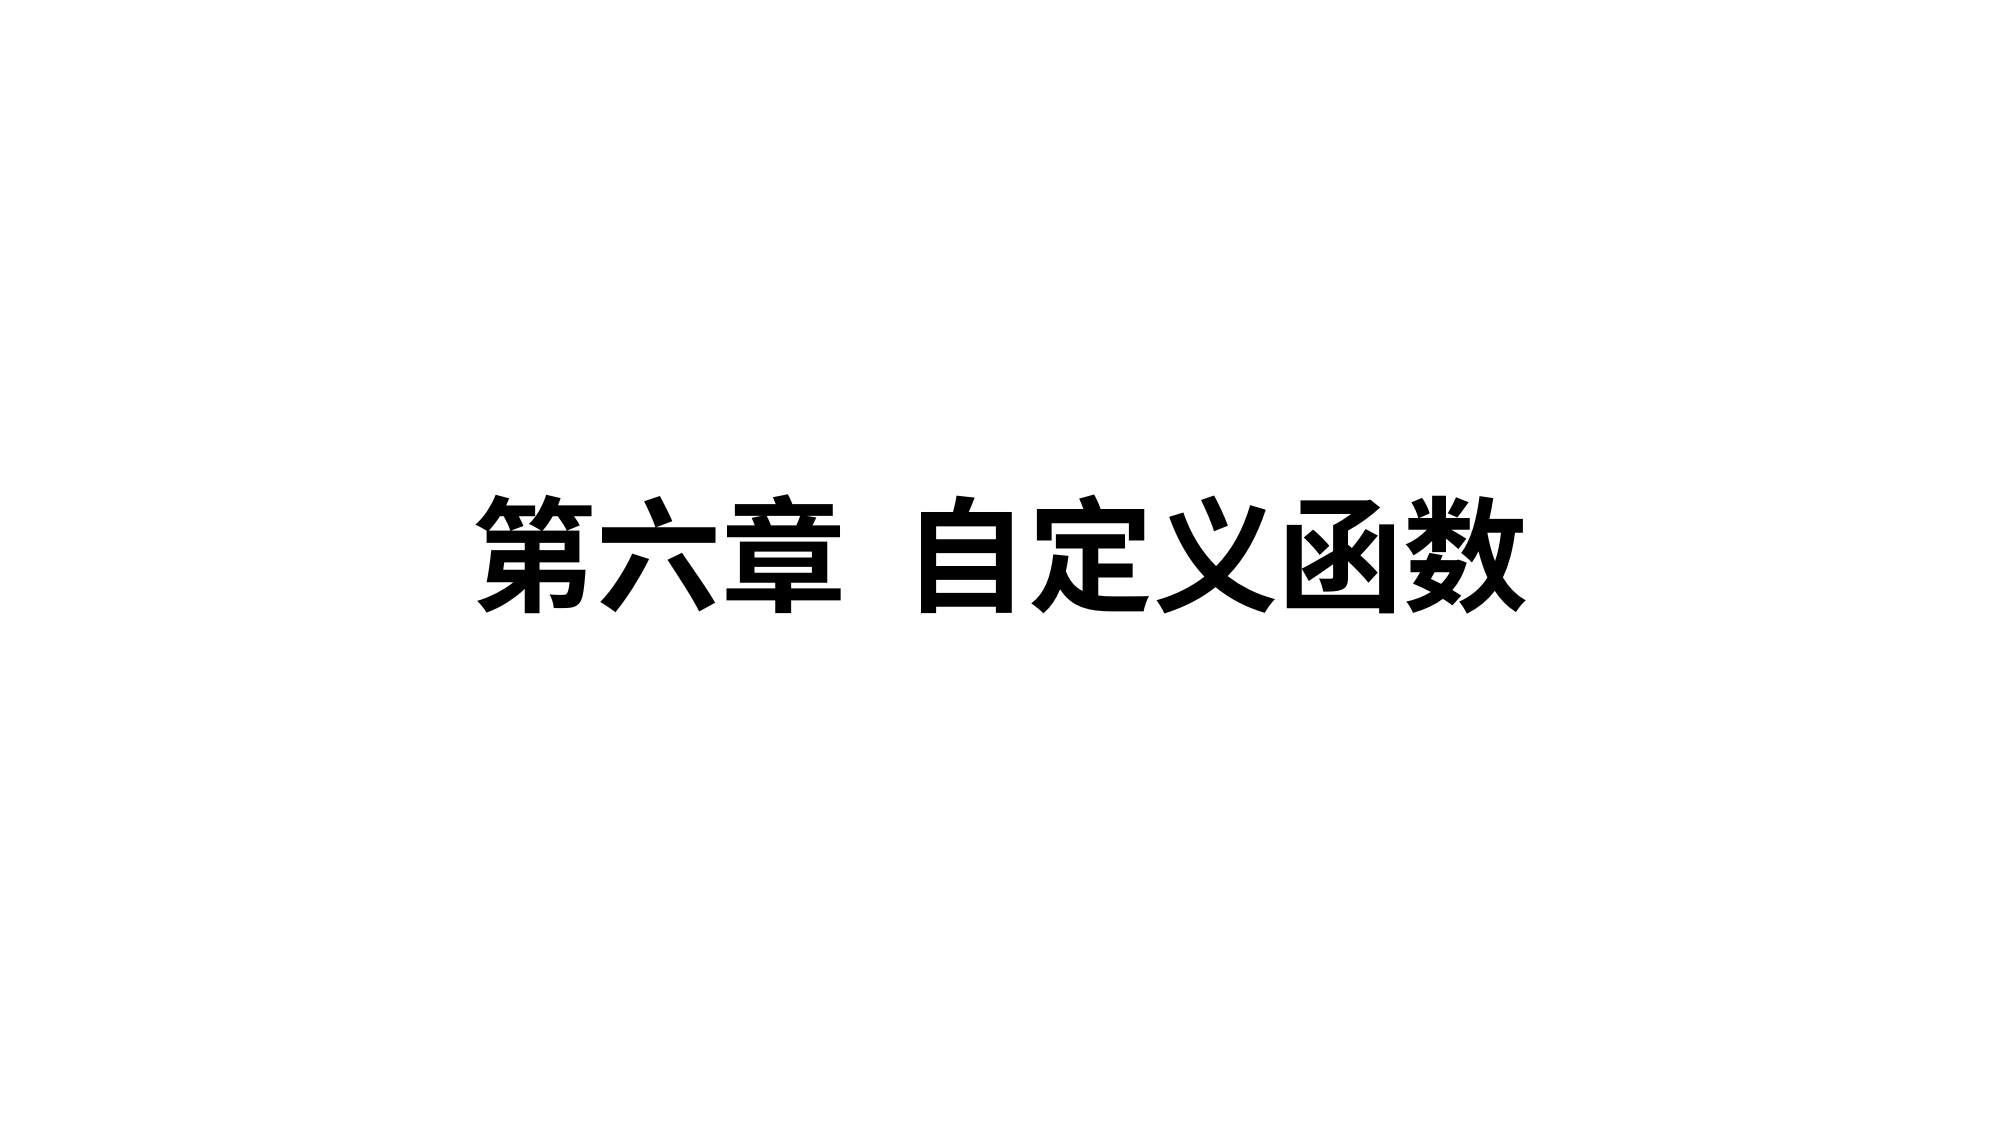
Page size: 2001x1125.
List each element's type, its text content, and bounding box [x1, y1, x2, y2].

title 第六章 自定义函数 [0, 403, 2000, 722]
